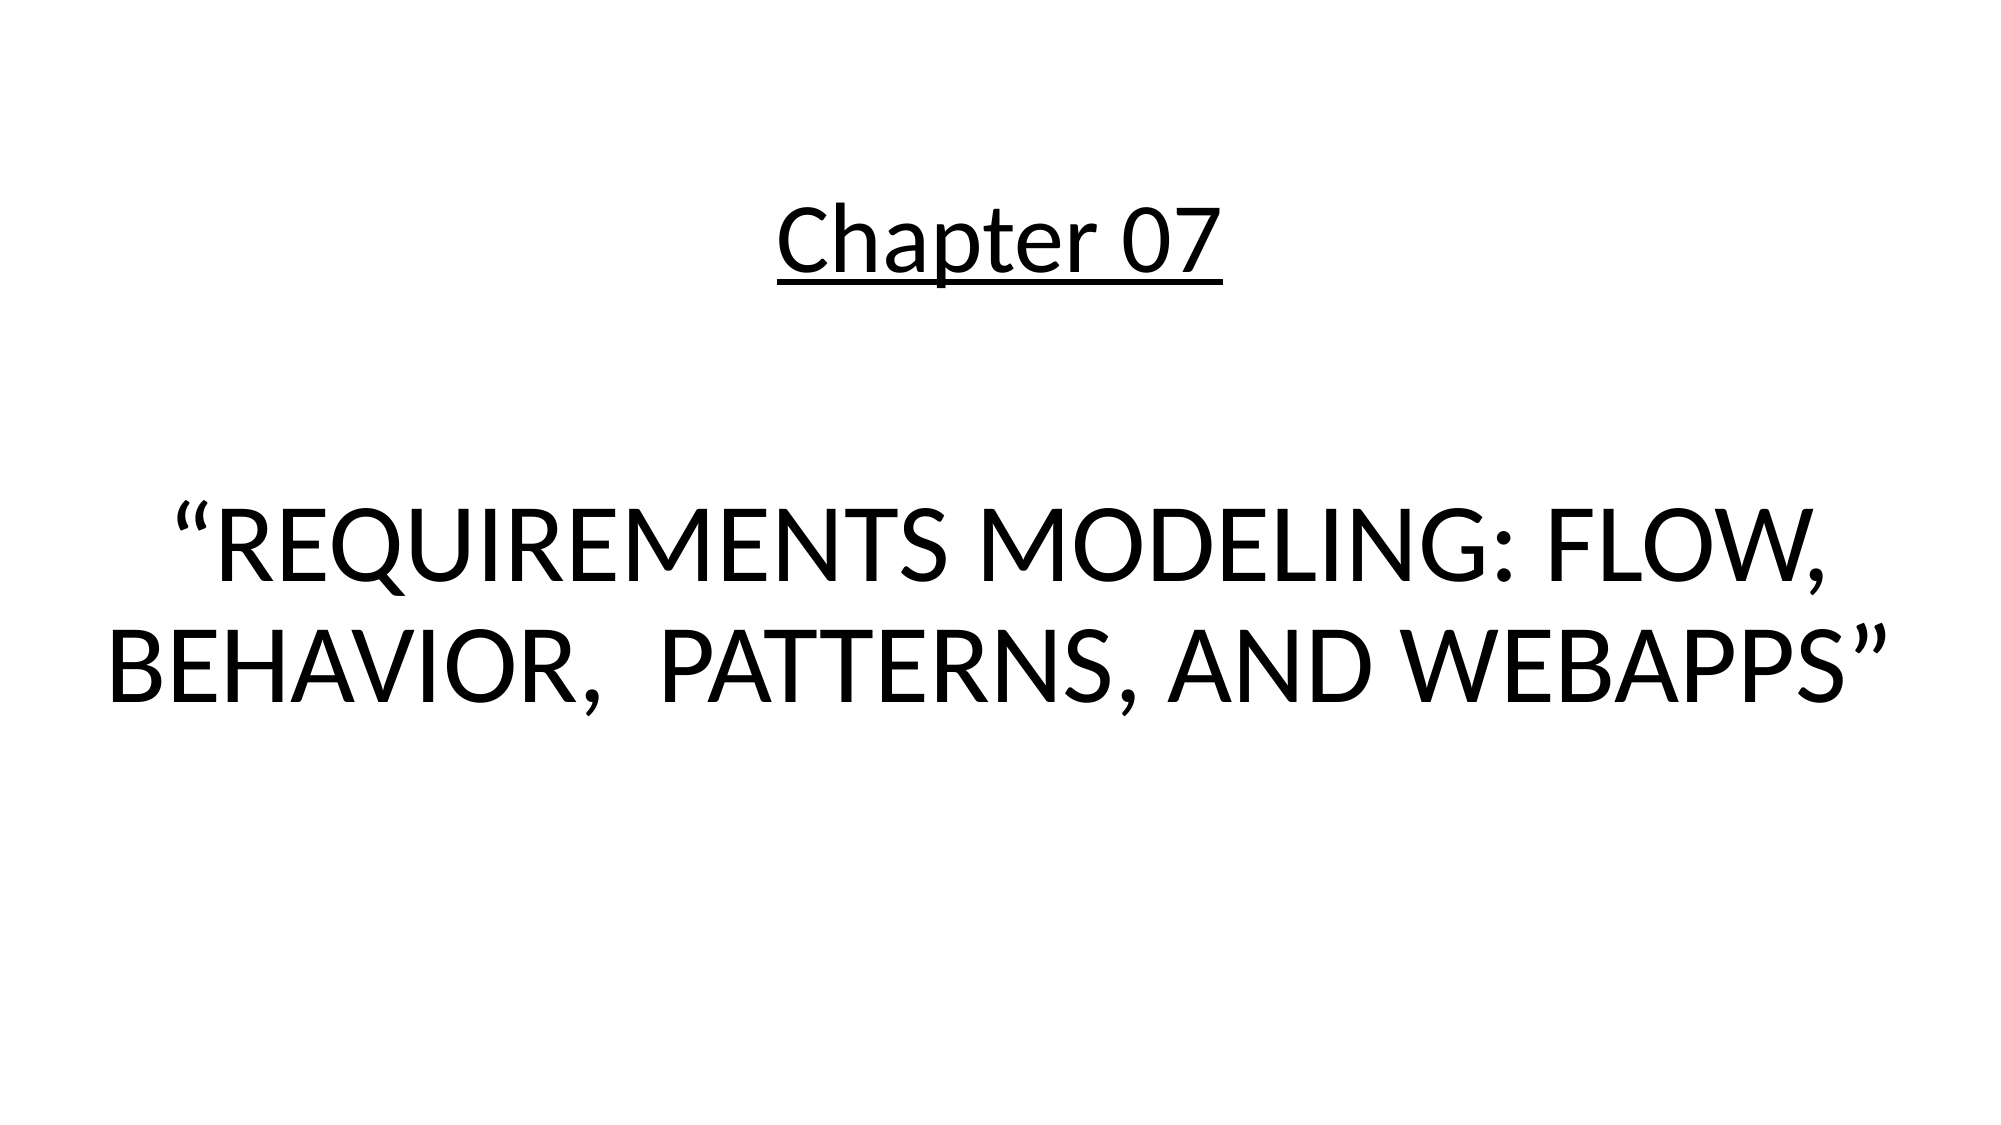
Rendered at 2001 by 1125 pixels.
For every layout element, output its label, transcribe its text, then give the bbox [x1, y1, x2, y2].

text_box Chapter 07 “REQUIREMENTS MODELING: FLOW, BEHAVIOR, PATTERNS, AND WEBAPPS” [0, 178, 2000, 949]
